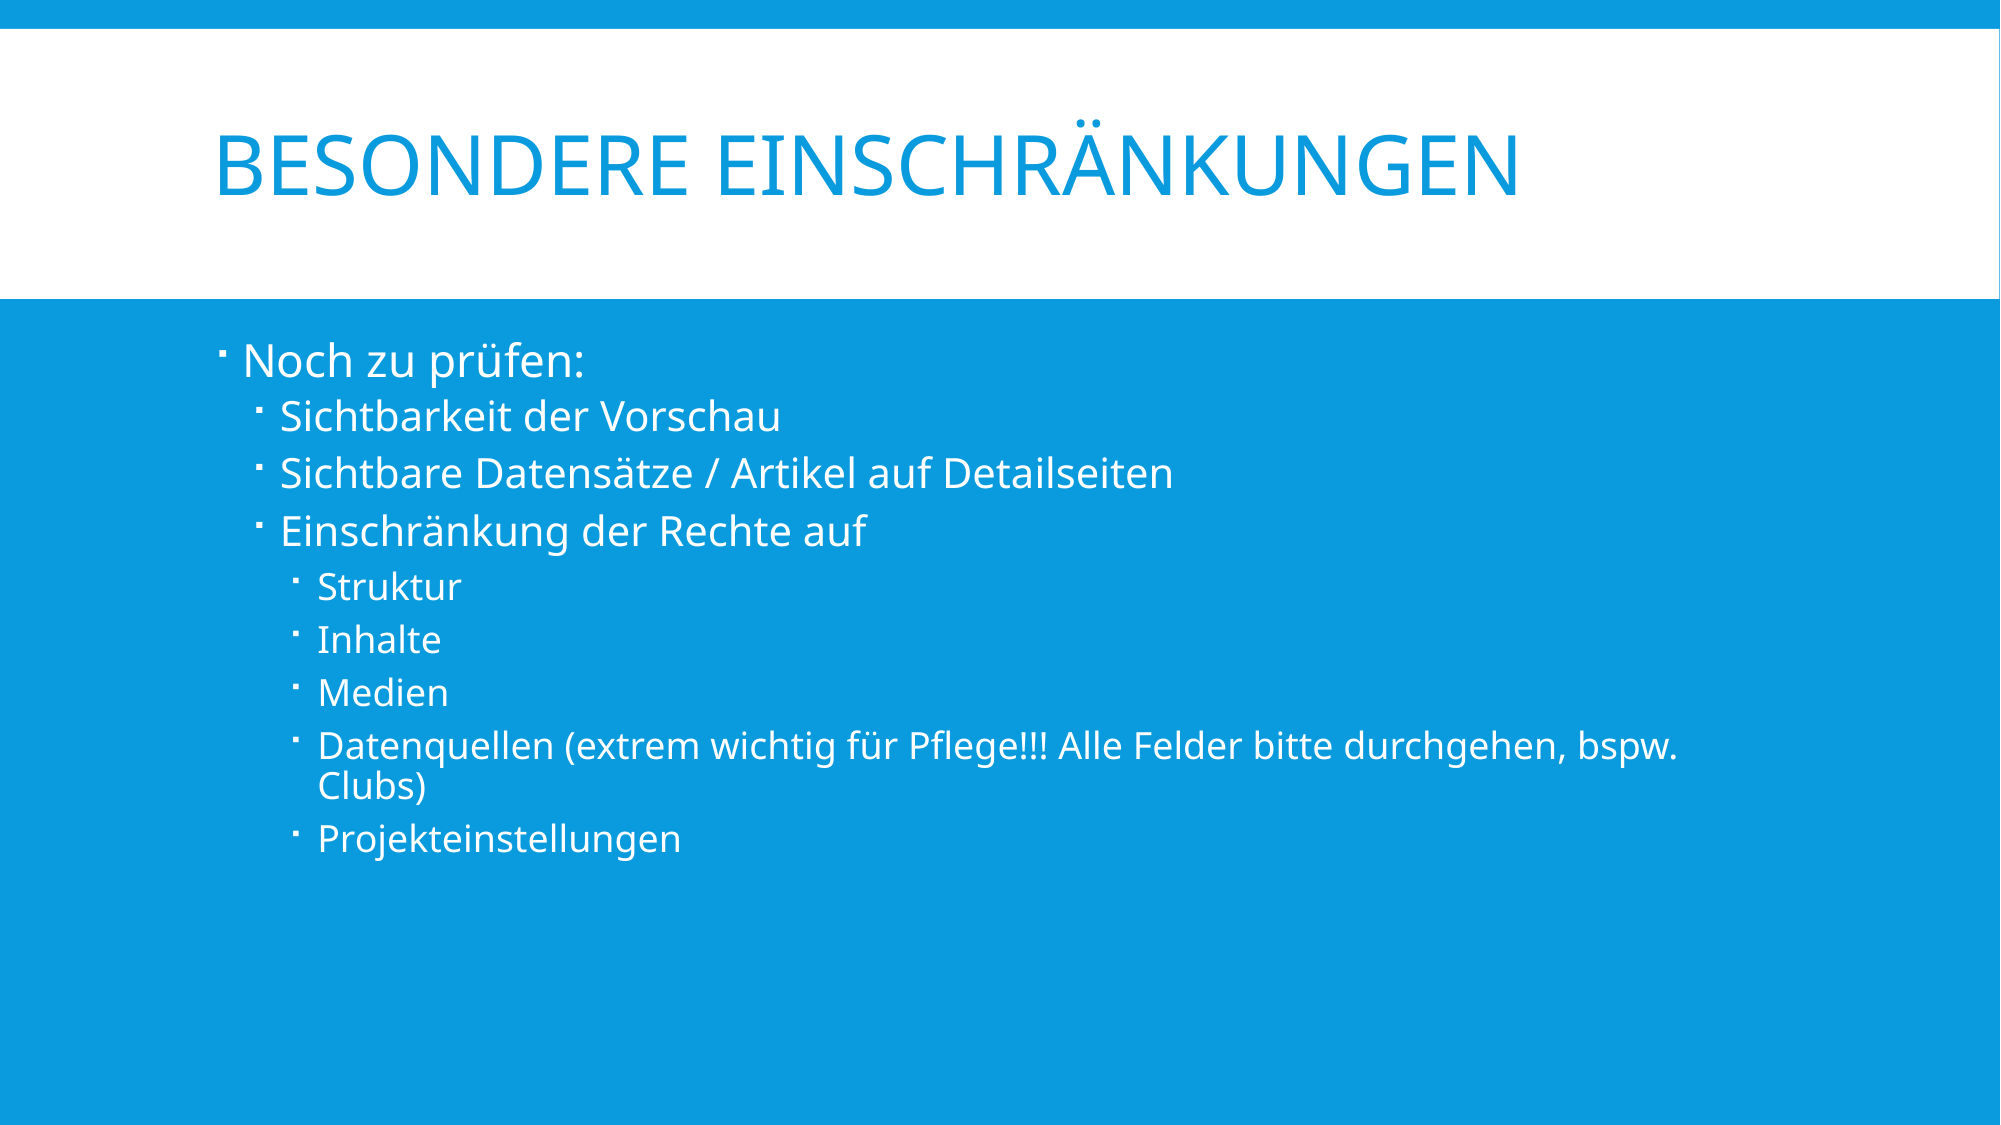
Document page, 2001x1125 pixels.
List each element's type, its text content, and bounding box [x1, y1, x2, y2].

list Noch zu prüfen: Sichtbarkeit der Vorschau Sichtbare Datensätze / Artikel auf Detailseiten Einschränkung der Rechte auf Struktur Inhalte Medien Datenquellen (extrem wichtig für Pflege!!! Alle Felder bitte durchgehen, bspw. Clubs) Projekteinstellungen [197, 329, 1803, 1020]
title Besondere einschränkungen [197, 46, 1803, 295]
